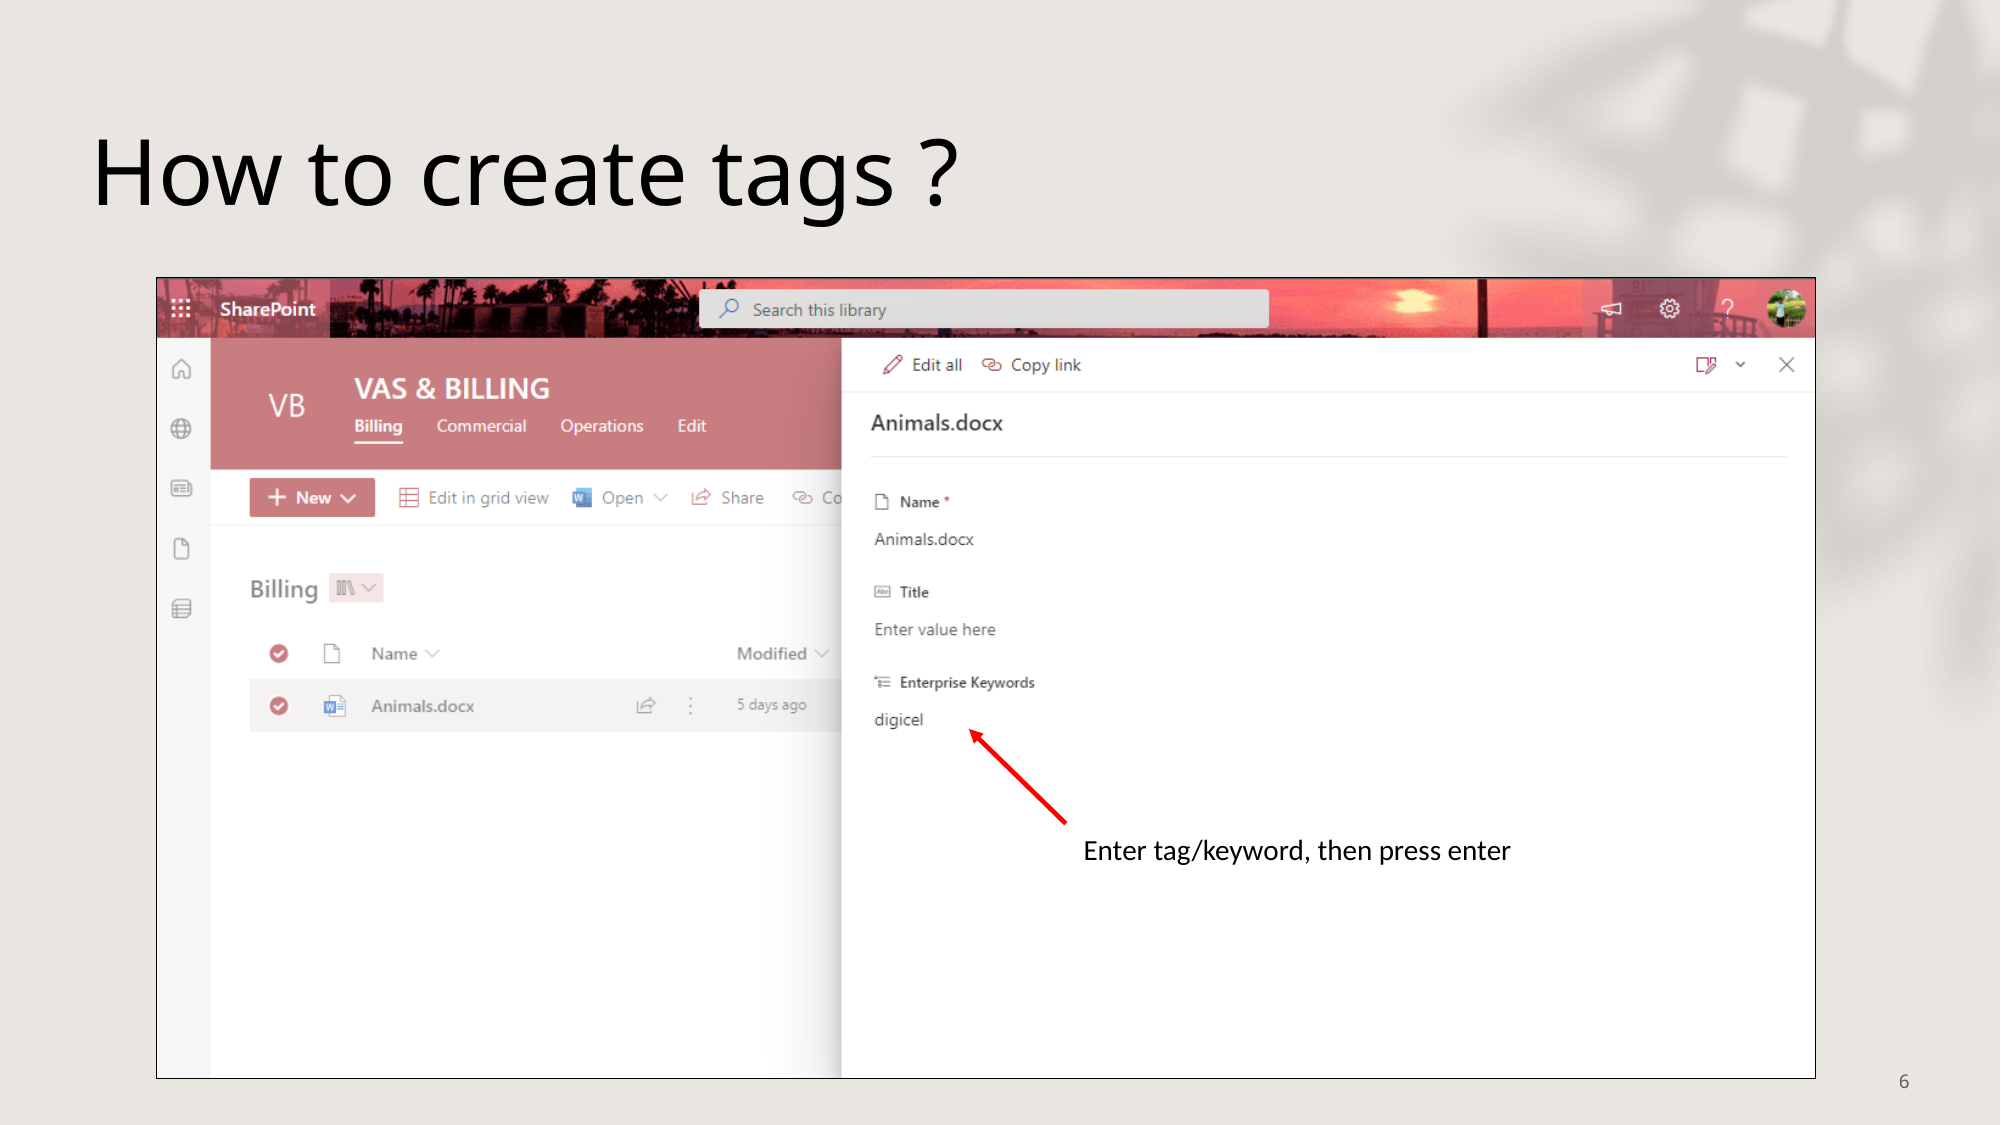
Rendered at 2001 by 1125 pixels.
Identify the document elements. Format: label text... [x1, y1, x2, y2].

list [156, 277, 1816, 1079]
title How to create tags ? [75, 60, 1863, 278]
slide_number 6 [1474, 1052, 1925, 1113]
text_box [968, 728, 1066, 824]
